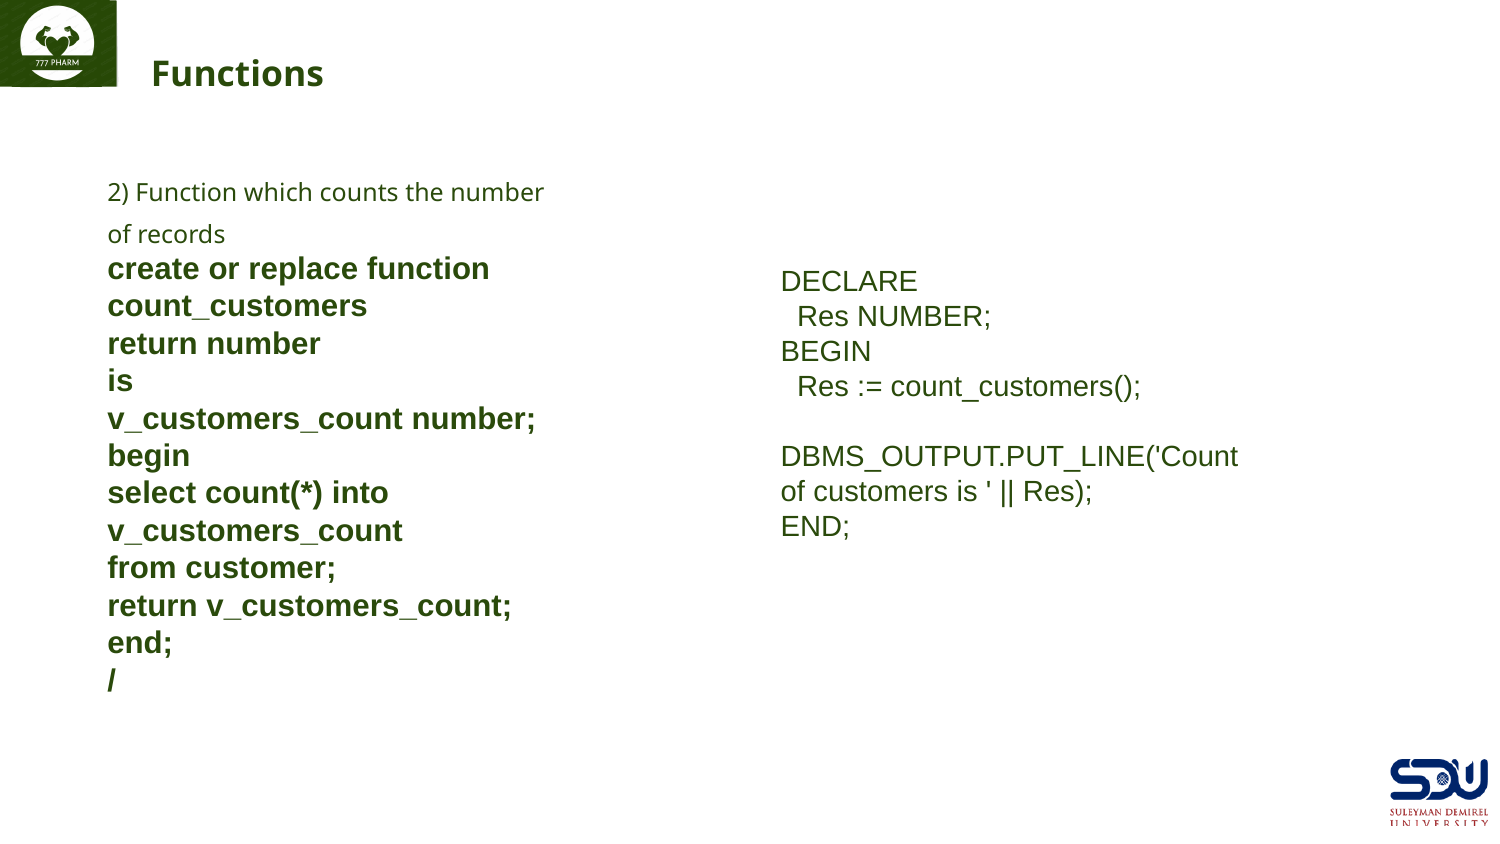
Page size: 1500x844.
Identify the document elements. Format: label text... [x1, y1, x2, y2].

text_box 2) Function which counts the number of records create or replace function count_customers return number is v_customers_count number; begin select count(*) into v_customers_count from customer; return v_customers_count; end; / [92, 149, 585, 713]
text_box [0, 0, 119, 88]
text_box Functions [148, 33, 327, 94]
picture [1389, 759, 1488, 826]
text_box DECLARE Res NUMBER; BEGIN Res := count_customers(); DBMS_OUTPUT.PUT_LINE('Count of customers is ' || Res); END; [765, 247, 1258, 593]
